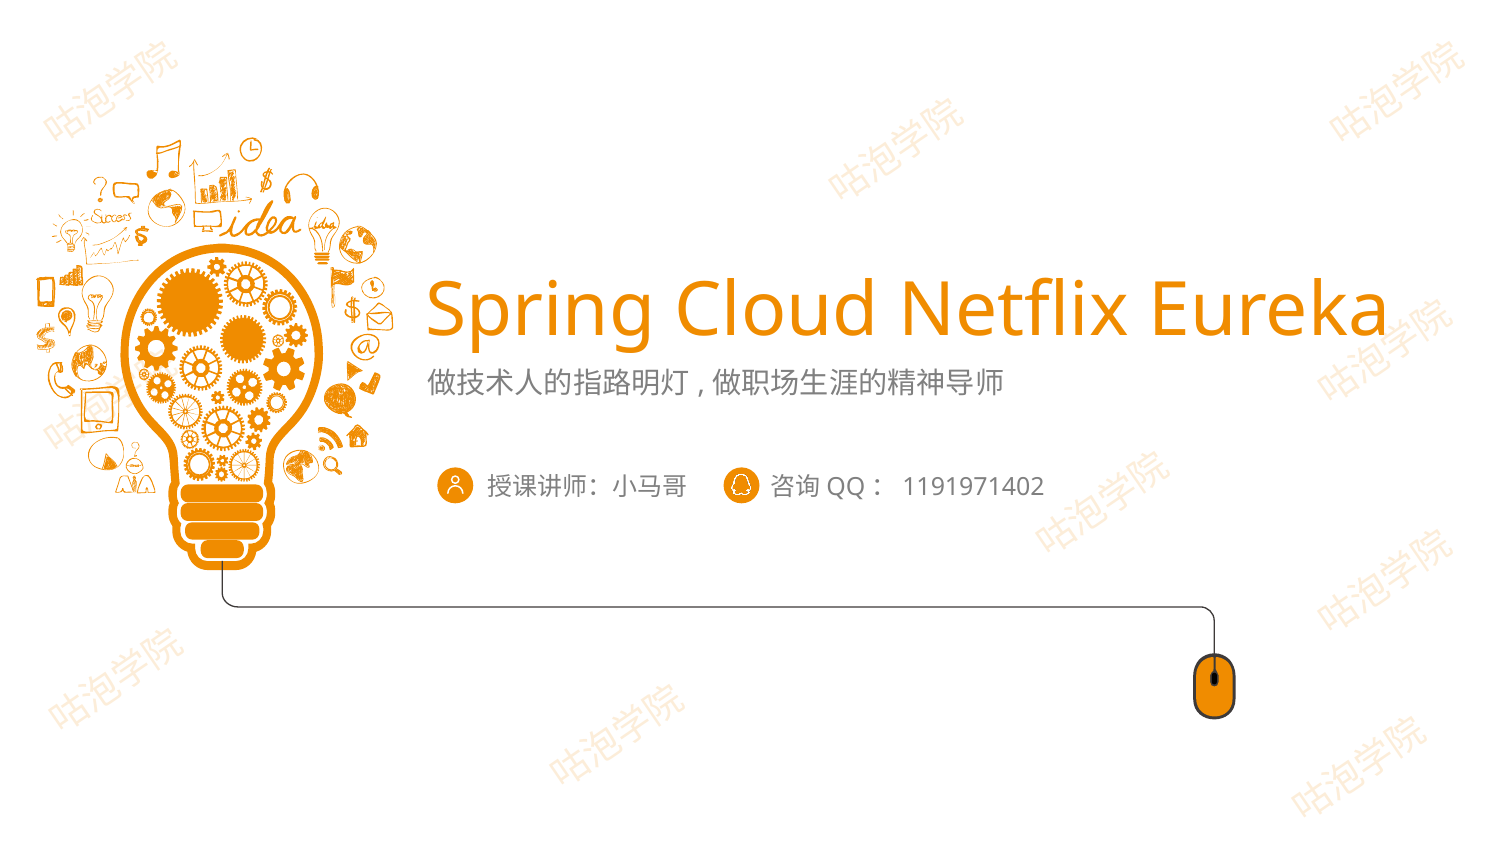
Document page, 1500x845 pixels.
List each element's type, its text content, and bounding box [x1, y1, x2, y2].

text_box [35, 134, 395, 571]
text_box 做技术人的指路明灯,做职场生涯的精神导师 [412, 357, 1205, 408]
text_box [221, 560, 1215, 670]
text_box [437, 462, 1056, 509]
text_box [1192, 653, 1236, 720]
picture [728, 472, 753, 497]
text_box Spring Cloud Netflix Eureka [410, 253, 1430, 359]
